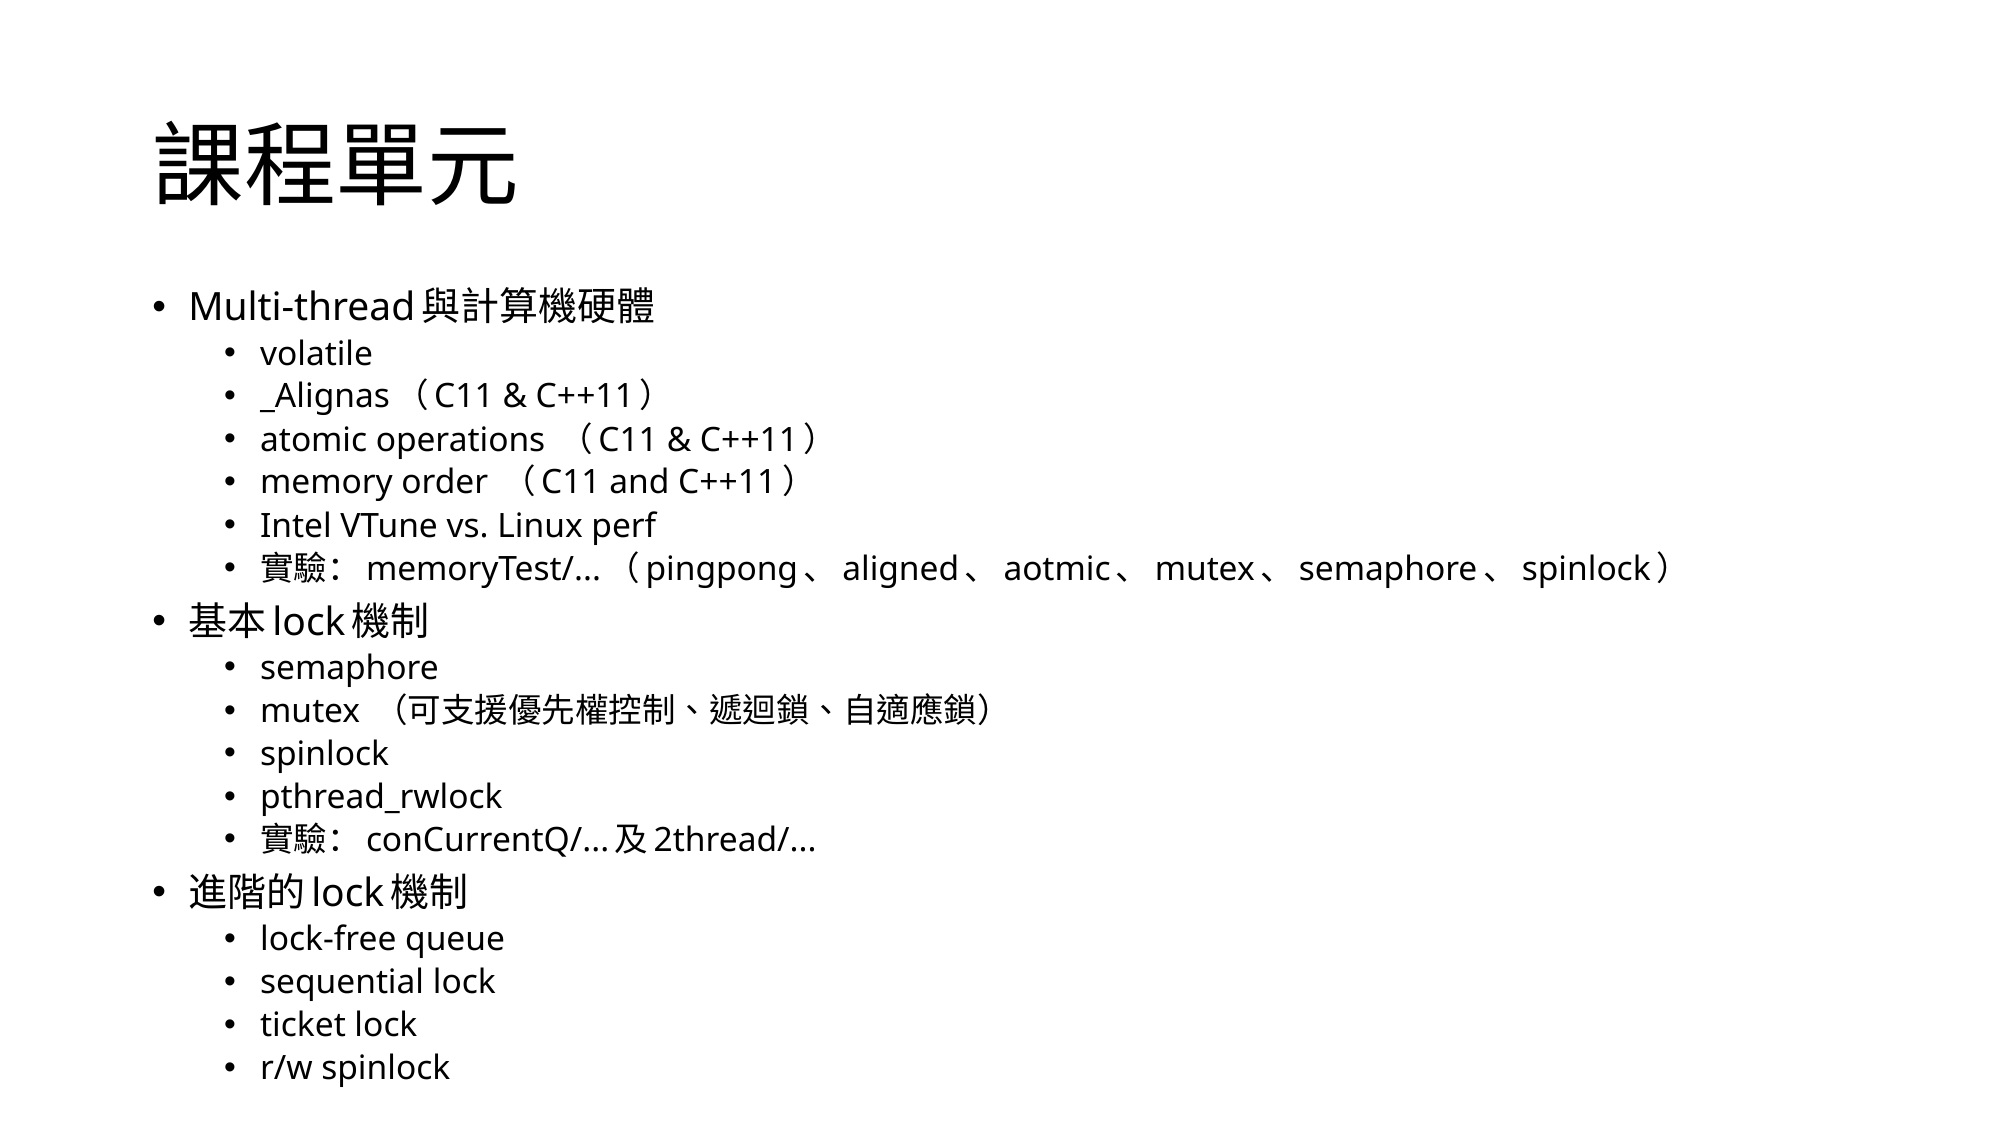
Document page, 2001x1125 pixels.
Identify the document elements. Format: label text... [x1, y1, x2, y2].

list Multi-thread與計算機硬體 volatile _Alignas（C11 & C++11） atomic operations （C11 & C++11） memory order （C11 and C++11） Intel VTune vs. Linux perf 實驗：memoryTest/...（pingpong、aligned、aotmic、mutex、semaphore、spinlock） 基本lock機制 semaphore mutex （可支援優先權控制、遞迴鎖、自適應鎖） spinlock pthread_rwlock 實驗：conCurrentQ/...及2thread/... 進階的lock機制 lock-free queue sequential lock ticket lock r/w spinlock [137, 277, 1863, 1097]
title 課程單元 [137, 59, 1863, 277]
